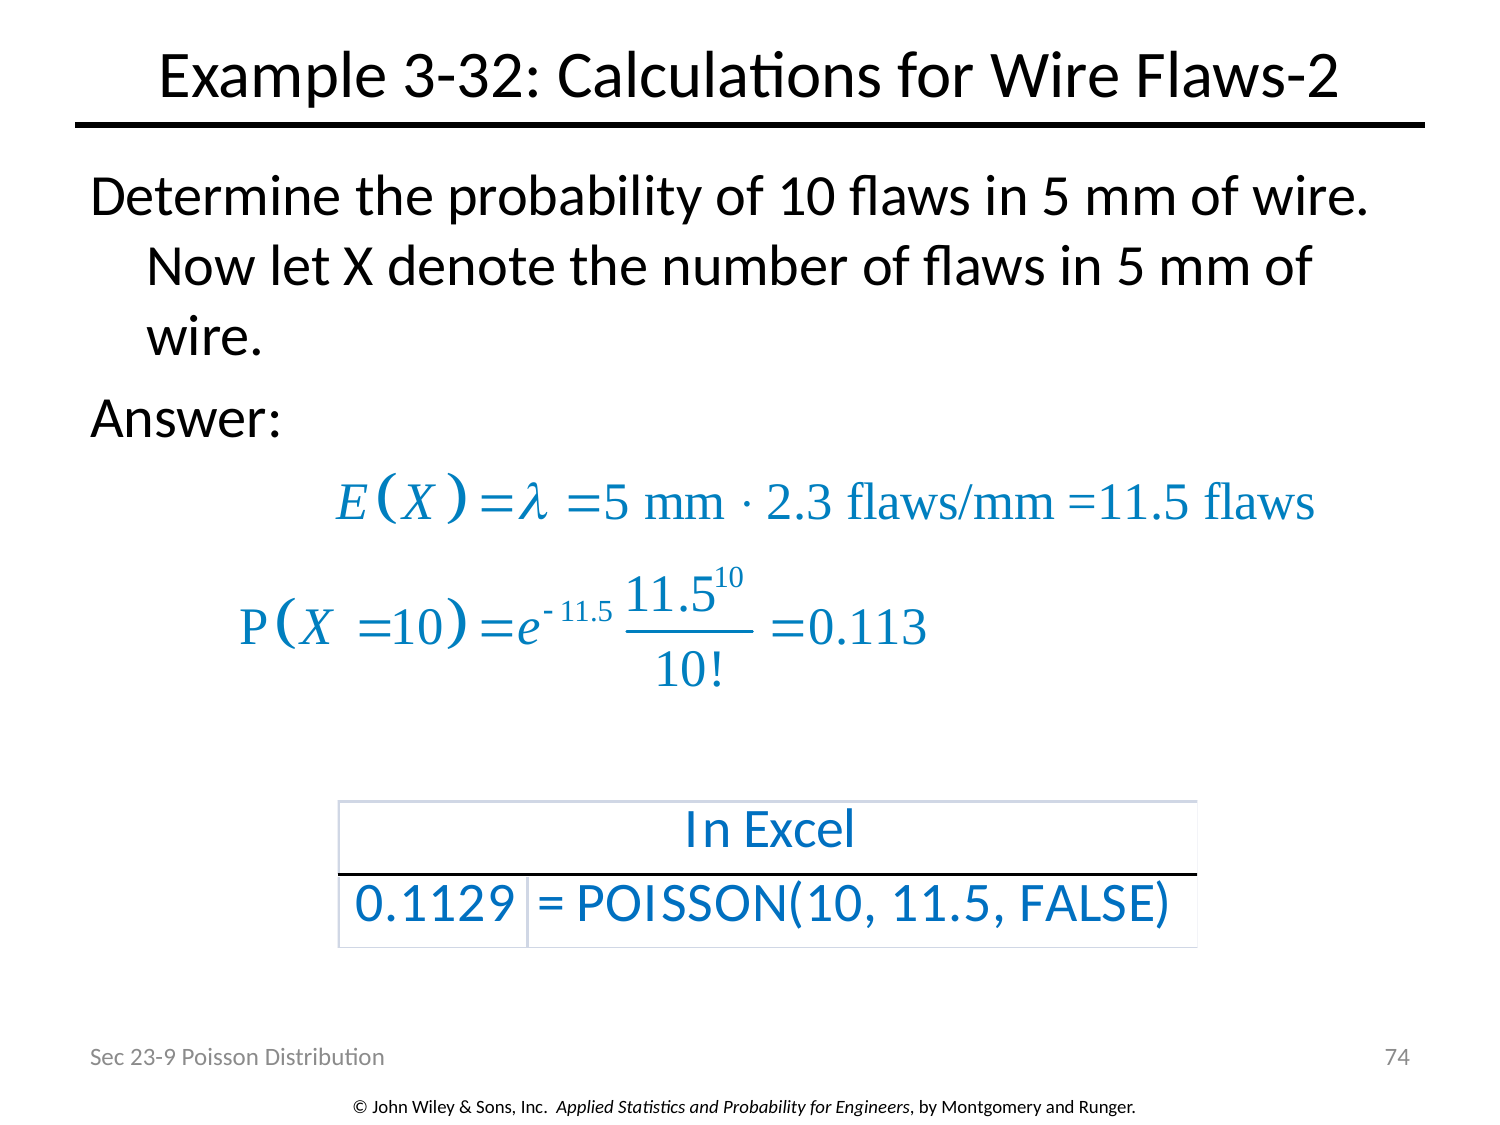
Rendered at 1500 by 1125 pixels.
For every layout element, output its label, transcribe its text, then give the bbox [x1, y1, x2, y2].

slide_number 74 [1250, 1025, 1425, 1085]
title Example 3-32: Calculations for Wire Flaws-2 [75, 0, 1425, 143]
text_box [229, 462, 1328, 701]
list Determine the probability of 10 flaws in 5 mm of wire. Now let X denote the number of flaws in 5 mm of wire. Answer: [75, 149, 1425, 475]
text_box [337, 799, 1201, 951]
footer Sec 23-9 Poisson Distribution [75, 1025, 888, 1085]
